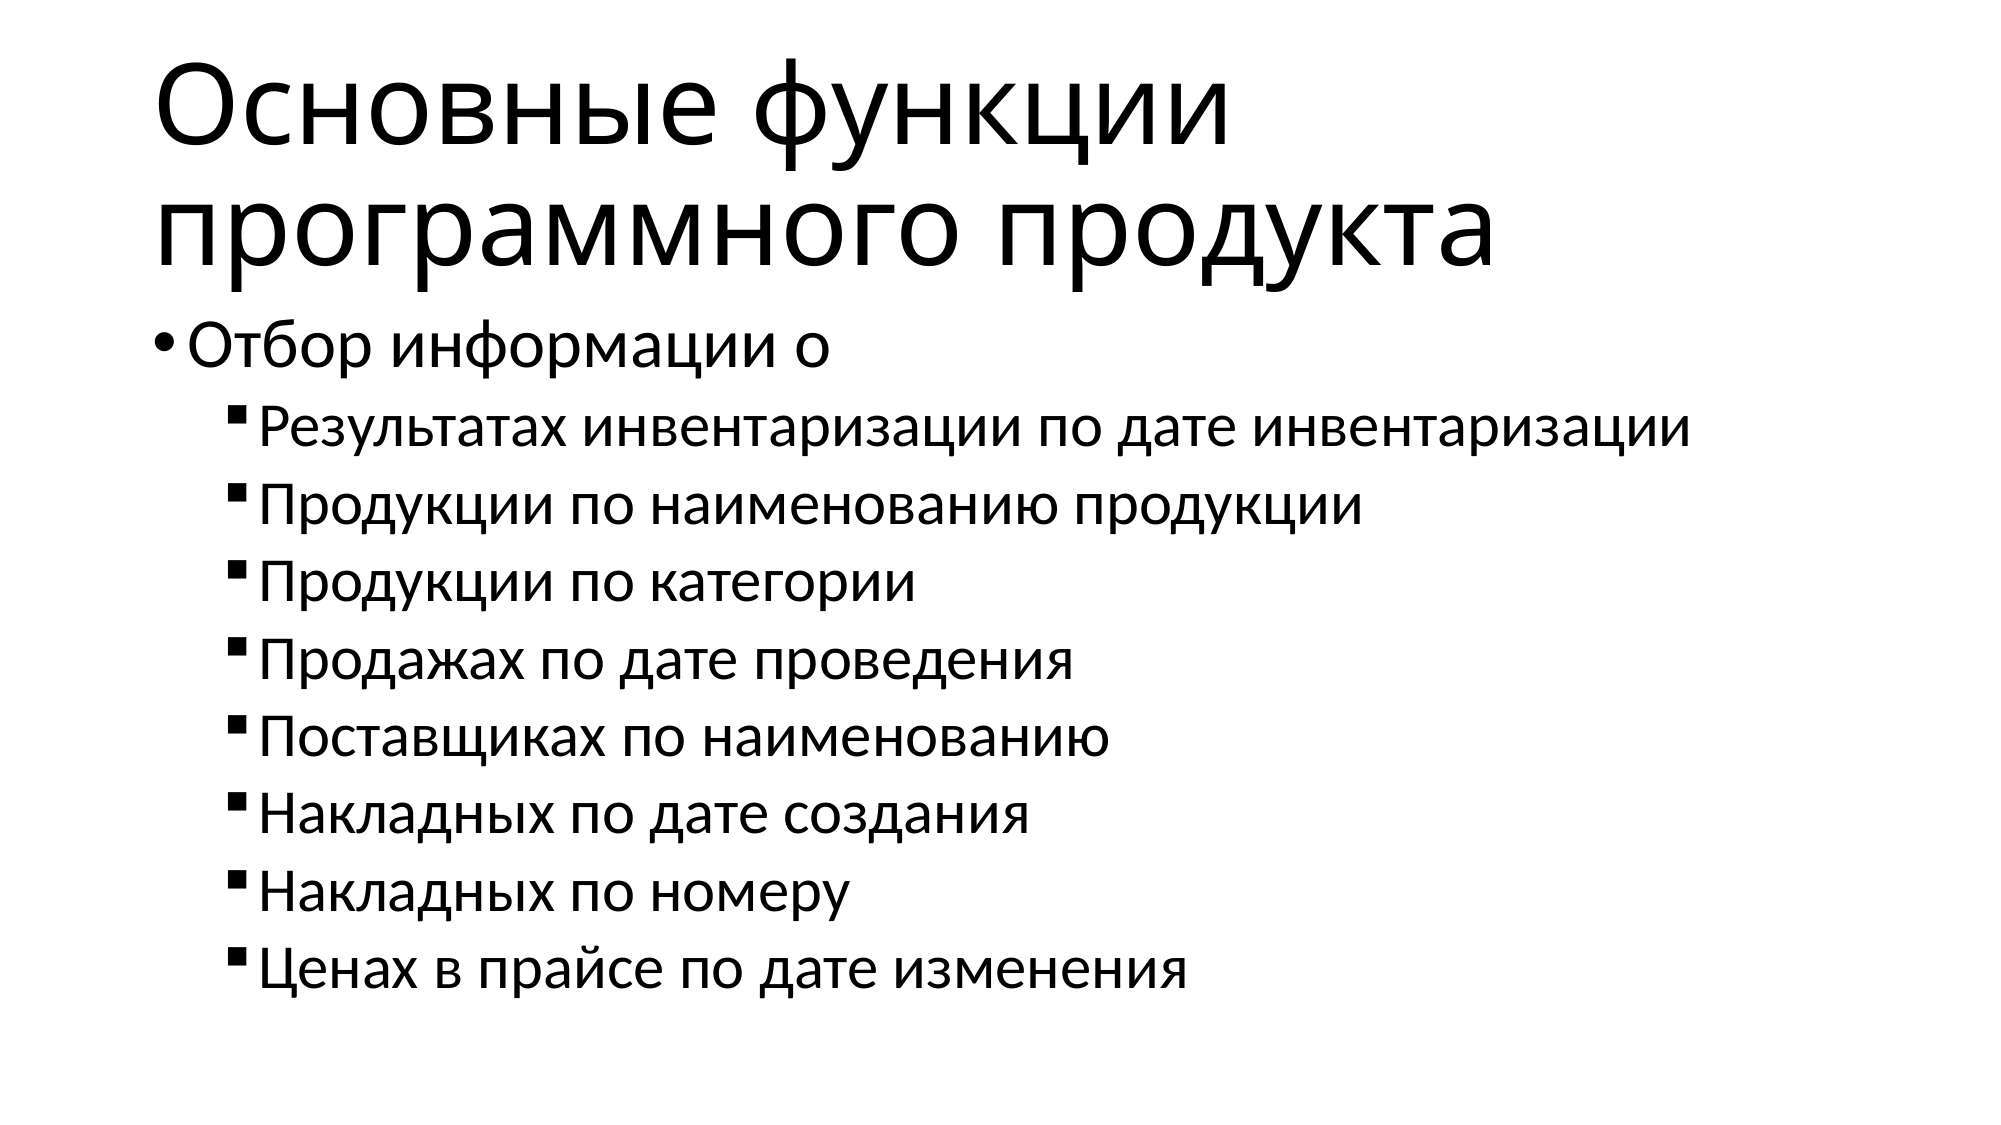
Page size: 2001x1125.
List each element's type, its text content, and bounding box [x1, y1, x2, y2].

title Основные функции программного продукта [137, 59, 1863, 278]
list Отбор информации о Результатах инвентаризации по дате инвентаризации Продукции по наименованию продукции Продукции по категории Продажах по дате проведения Поставщиках по наименованию Накладных по дате создания Накладных по номеру Ценах в прайсе по дате изменения [137, 299, 1863, 1014]
